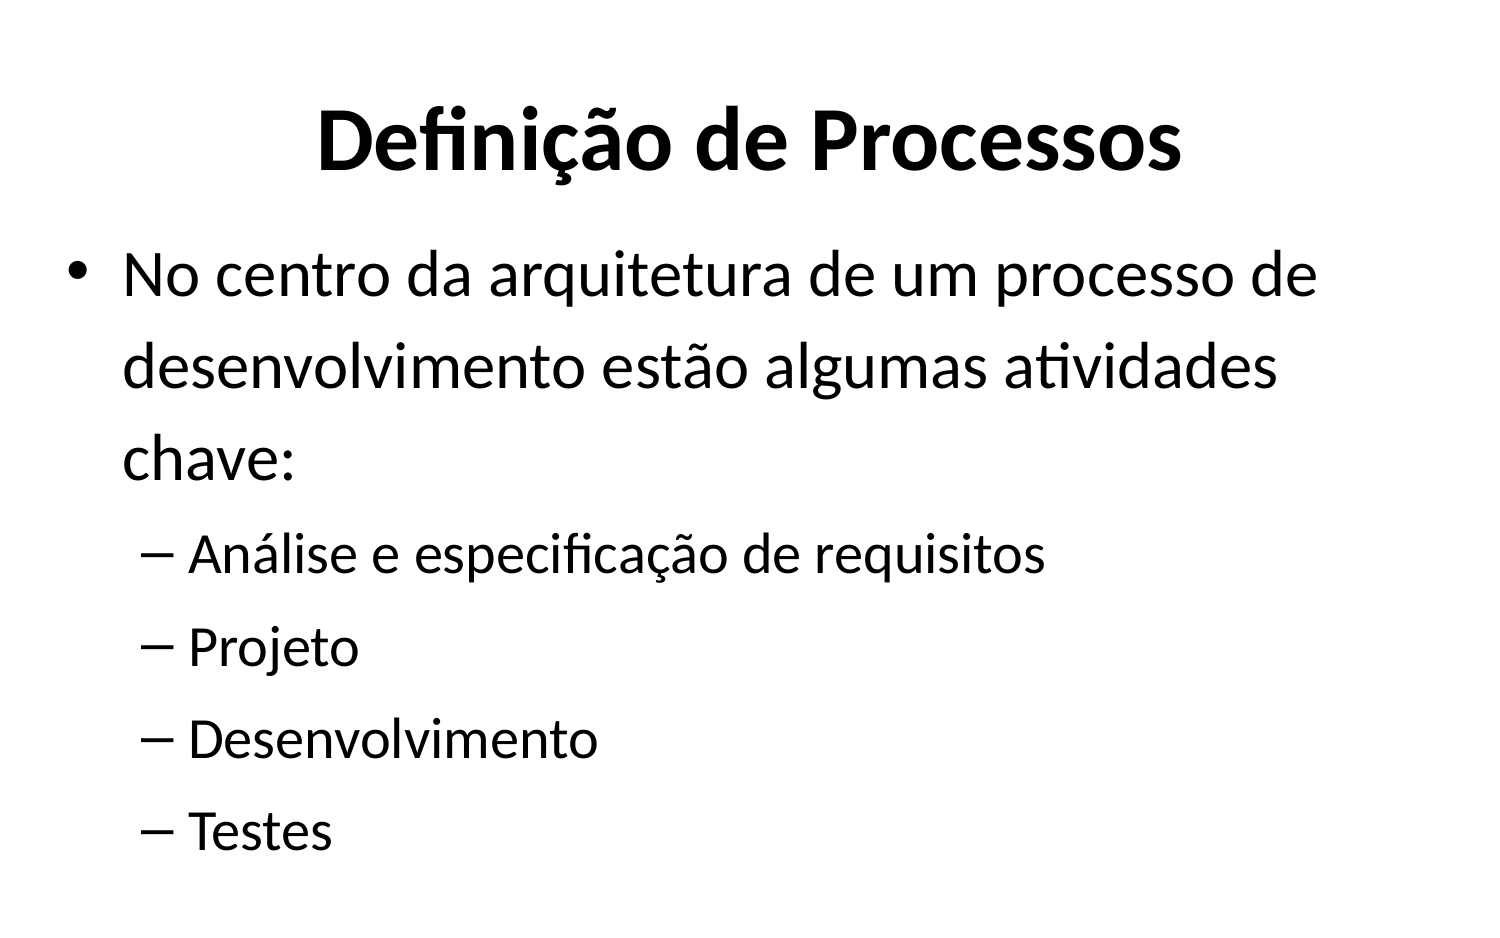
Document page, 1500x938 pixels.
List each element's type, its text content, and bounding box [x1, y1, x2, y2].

list No centro da arquitetura de um processo de desenvolvimento estão algumas atividades chave: Análise e especificação de requisitos Projeto Desenvolvimento Testes [51, 210, 1449, 833]
title Definição de Processos [51, 81, 1449, 186]
